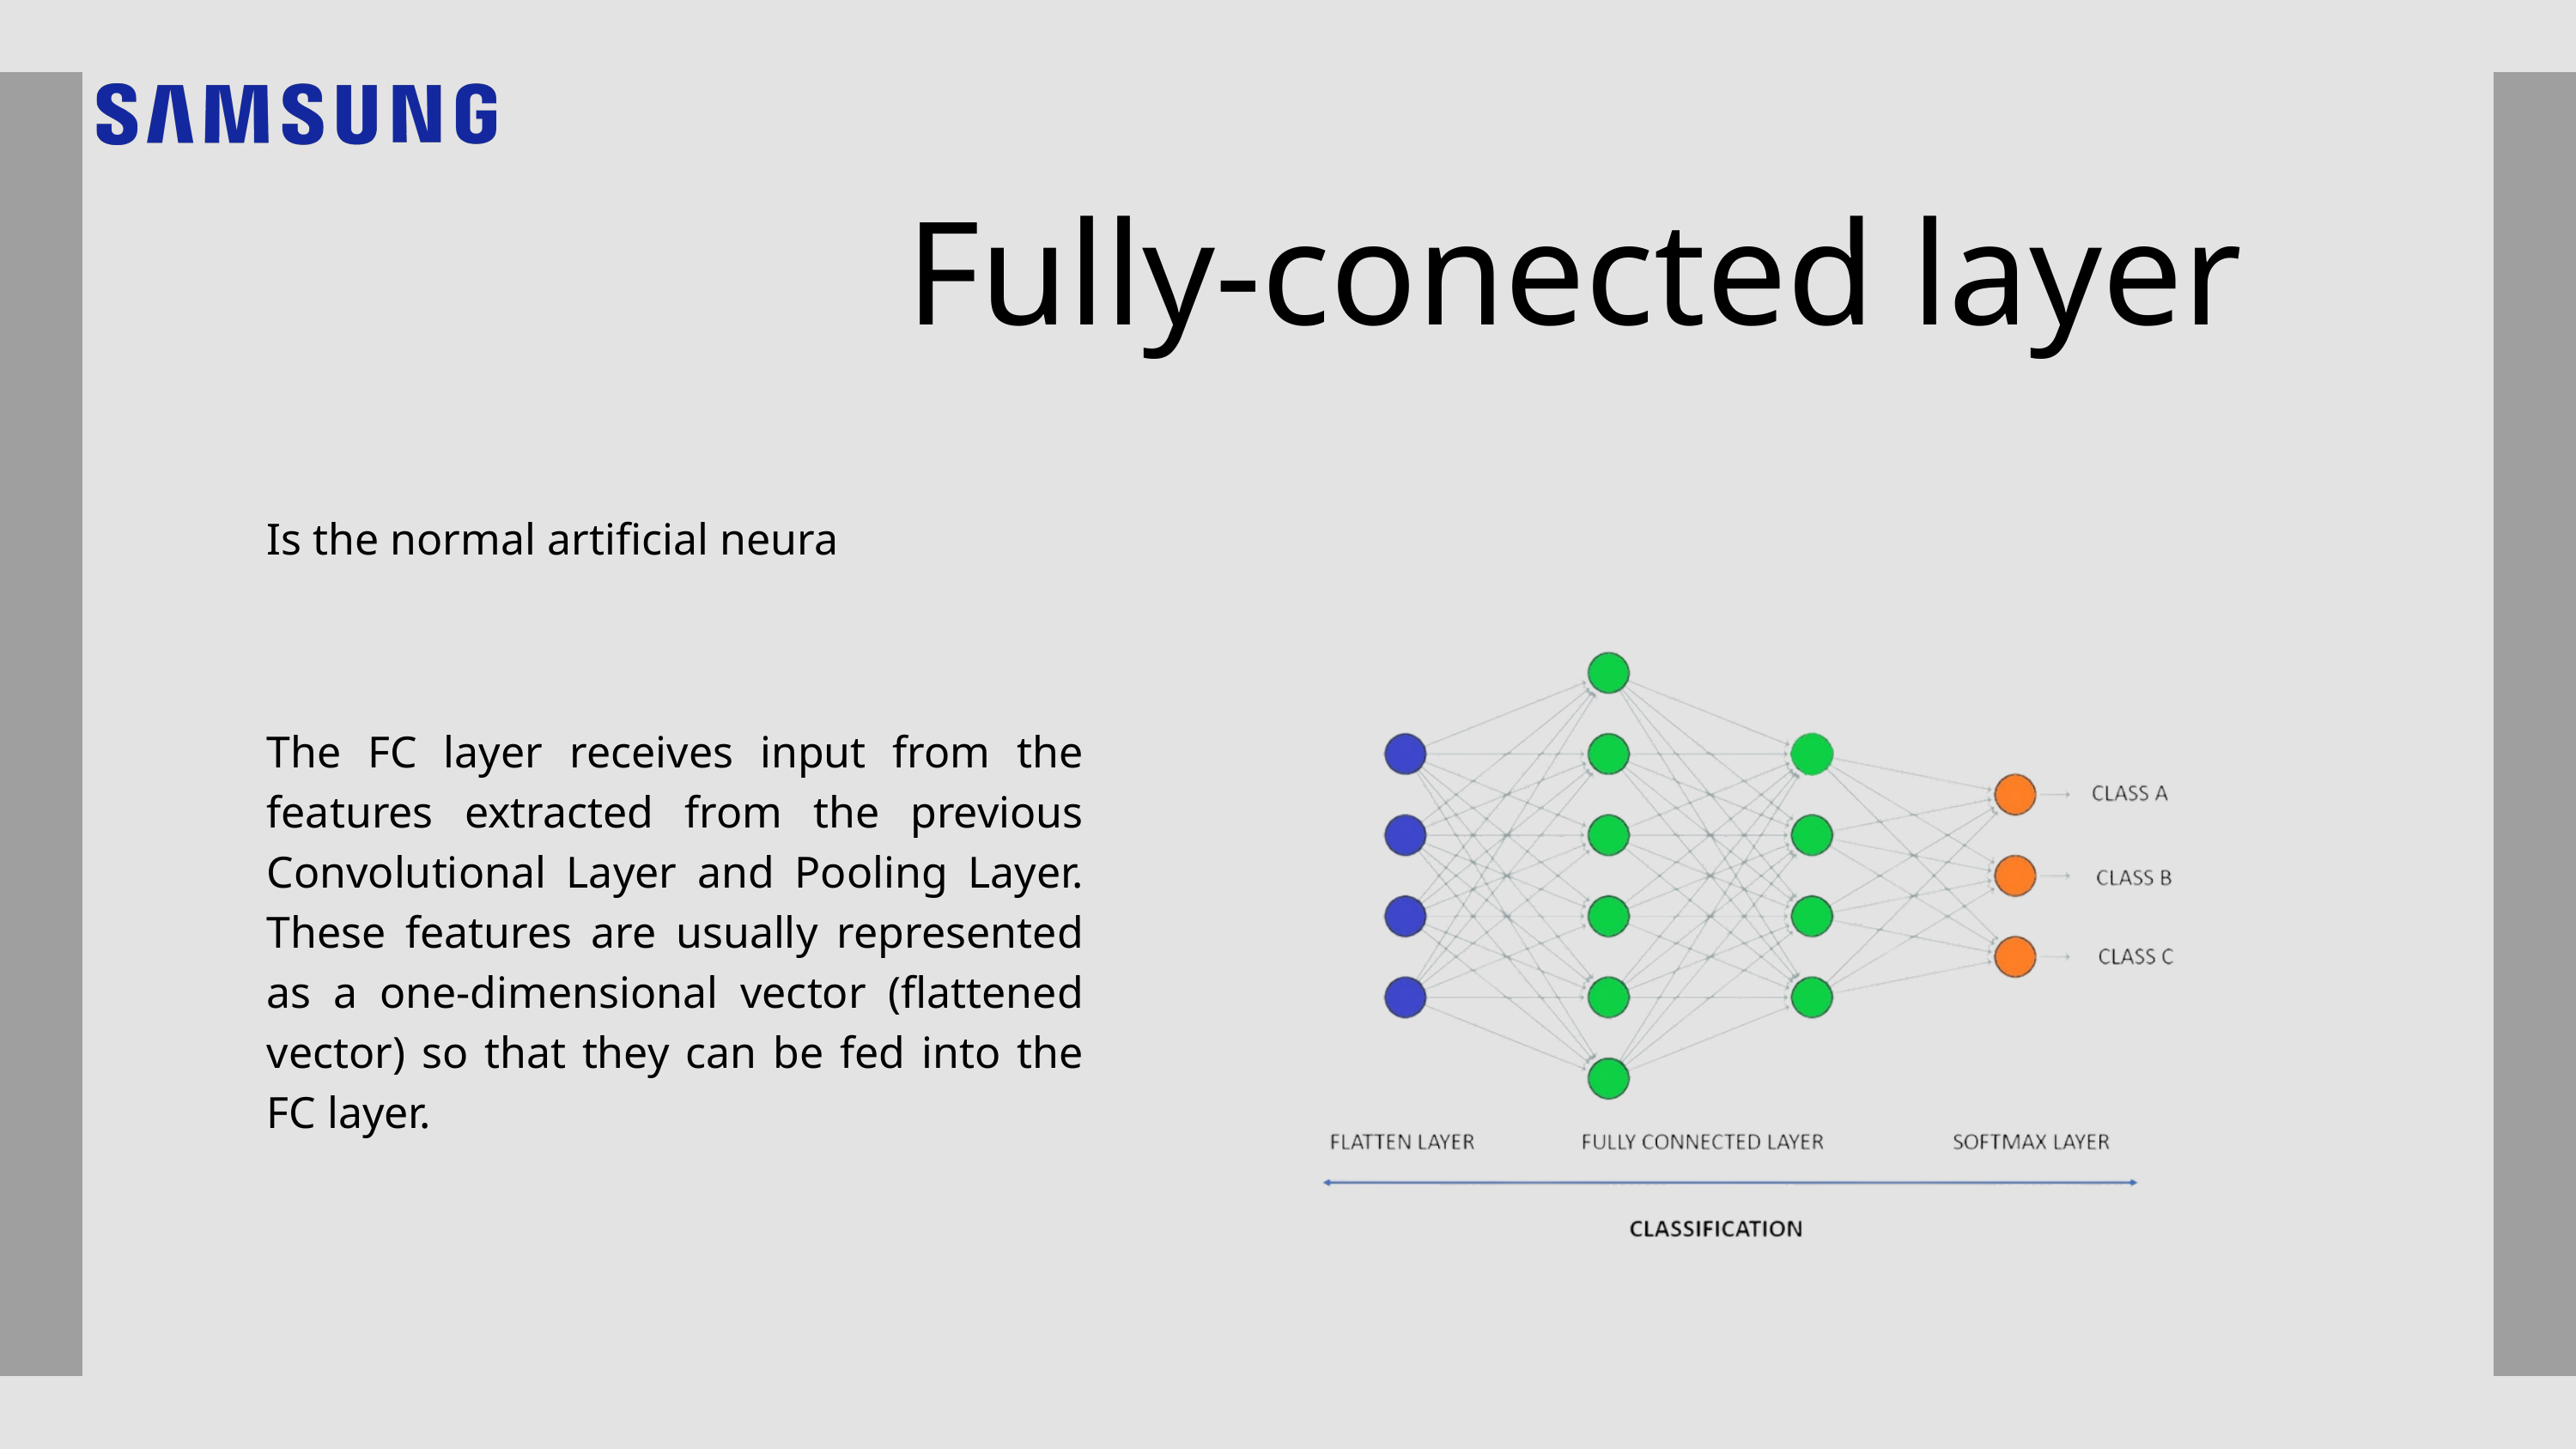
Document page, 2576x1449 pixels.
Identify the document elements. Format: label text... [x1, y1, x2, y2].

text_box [2493, 72, 2576, 1377]
text_box Fully-conected layer [655, 153, 2488, 355]
text_box [1234, 640, 2287, 1260]
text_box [0, 72, 82, 1377]
text_box The FC layer receives input from the features extracted from the previous Convolutional Layer and Pooling Layer. These features are usually represented as a one-dimensional vector (flattened vector) so that they can be fed into the FC layer. [266, 716, 1084, 1137]
text_box [96, 83, 496, 145]
text_box Is the normal artificial neura [266, 503, 1084, 564]
